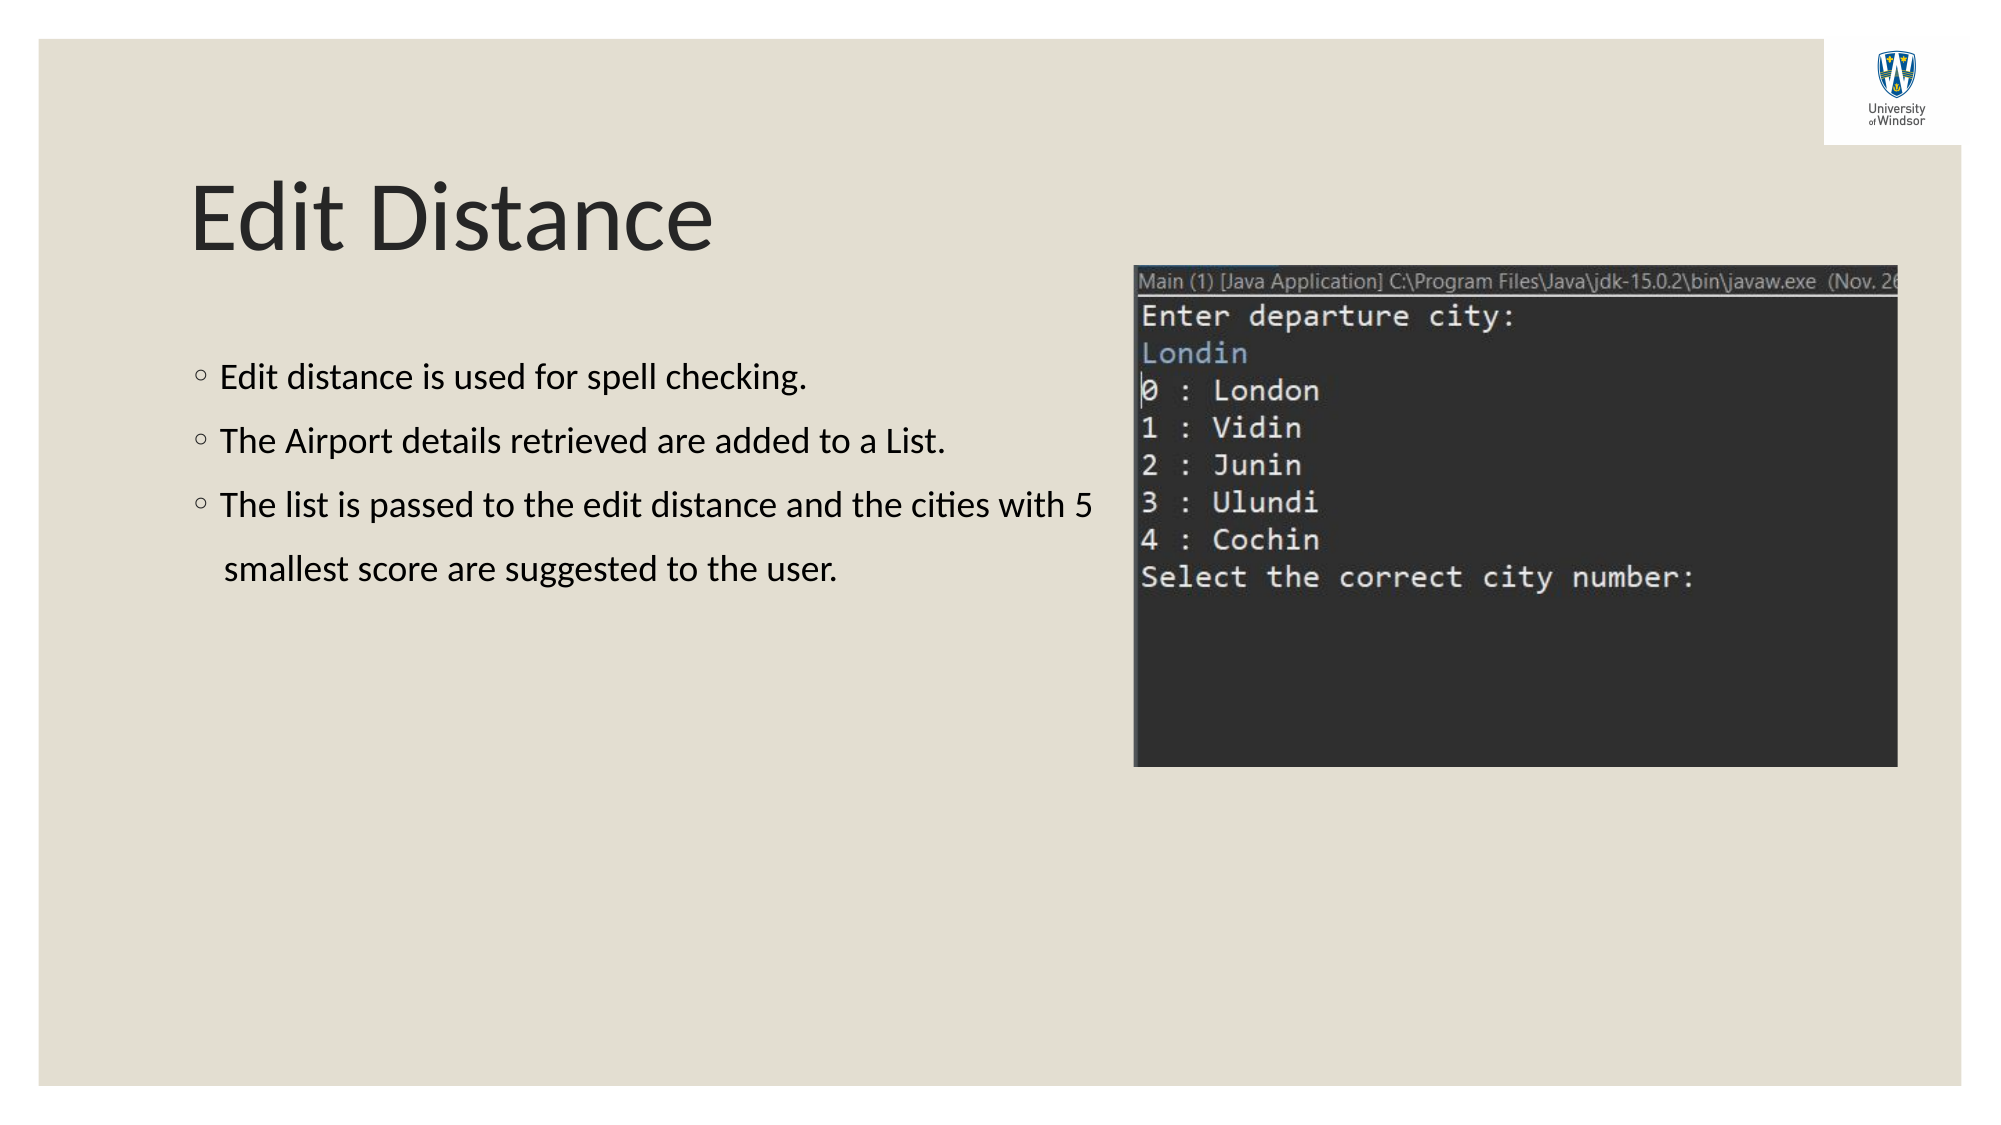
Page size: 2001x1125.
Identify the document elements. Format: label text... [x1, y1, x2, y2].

title Edit Distance [174, 105, 1825, 331]
picture [1824, 36, 1970, 145]
list Edit distance is used for spell checking. The Airport details retrieved are added to a List. The list is passed to the edit distance and the cities with 5 smallest score are suggested to the user. [174, 345, 1825, 990]
picture [1133, 265, 1898, 767]
